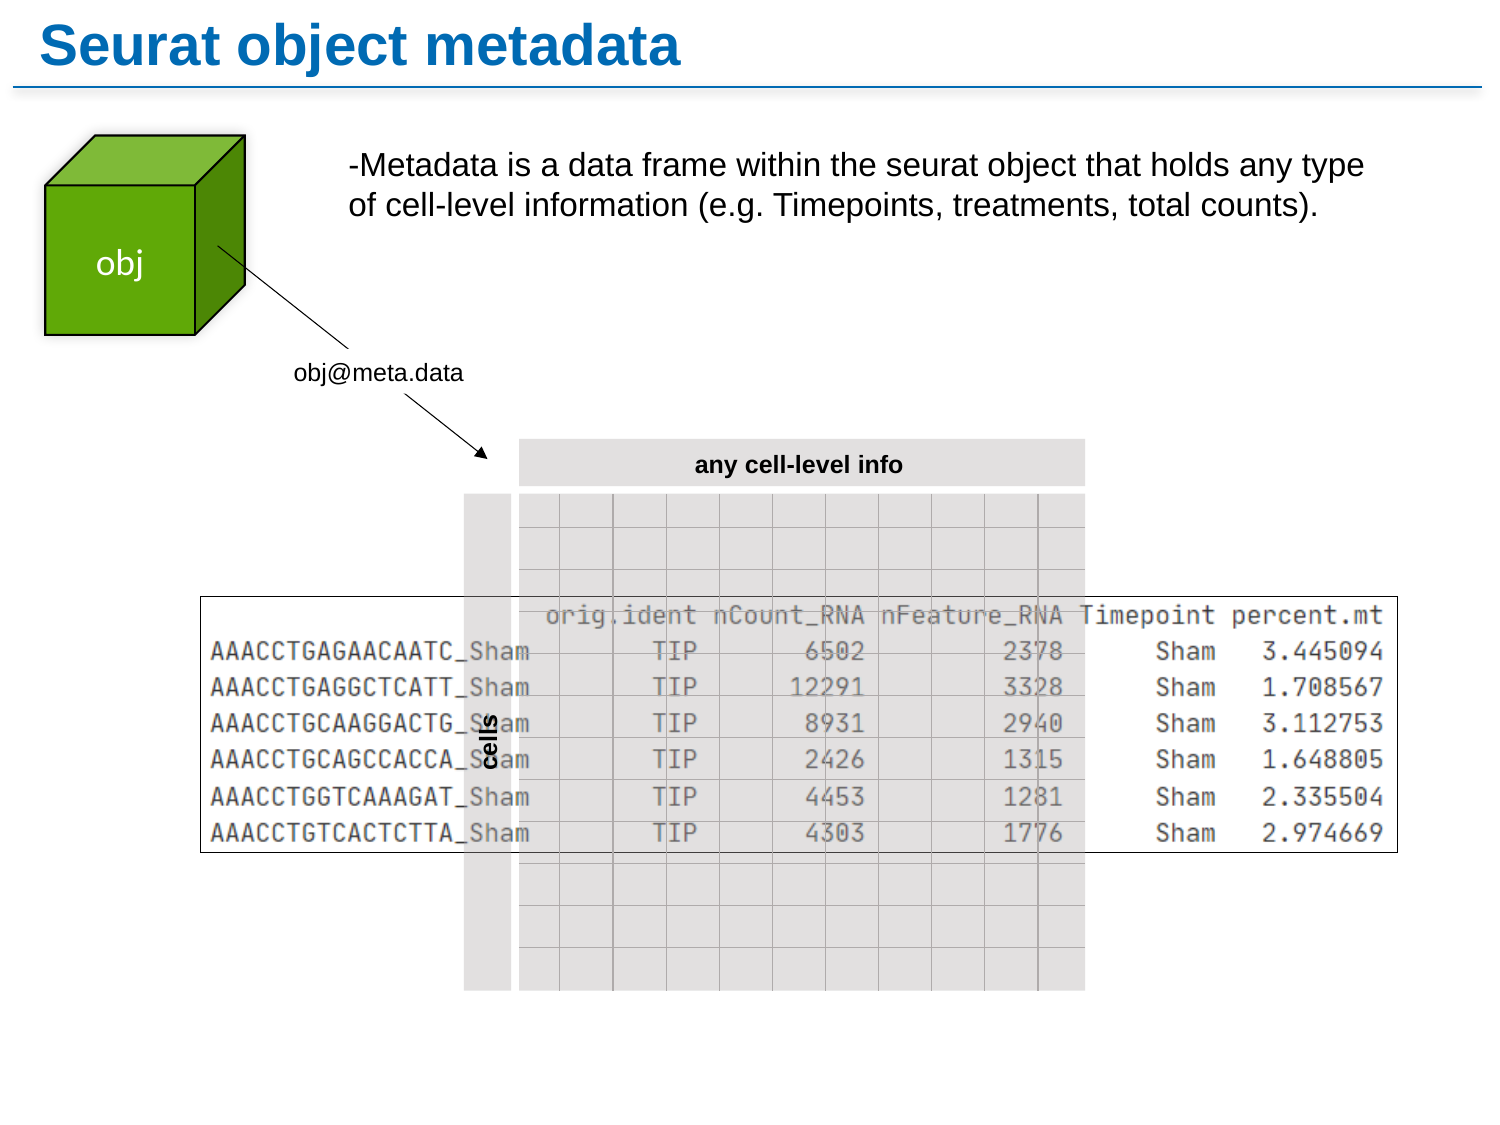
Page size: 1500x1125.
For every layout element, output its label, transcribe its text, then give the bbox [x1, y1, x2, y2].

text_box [463, 438, 1086, 991]
text_box obj [44, 134, 246, 336]
picture [1086, 596, 1398, 853]
text_box Seurat object metadata [24, 0, 697, 85]
text_box -Metadata is a data frame within the seurat object that holds any type of cell-level information (e.g. Timepoints, treatments, total counts). [333, 136, 1415, 231]
picture [200, 596, 463, 853]
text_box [50, 137, 240, 184]
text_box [217, 245, 488, 460]
